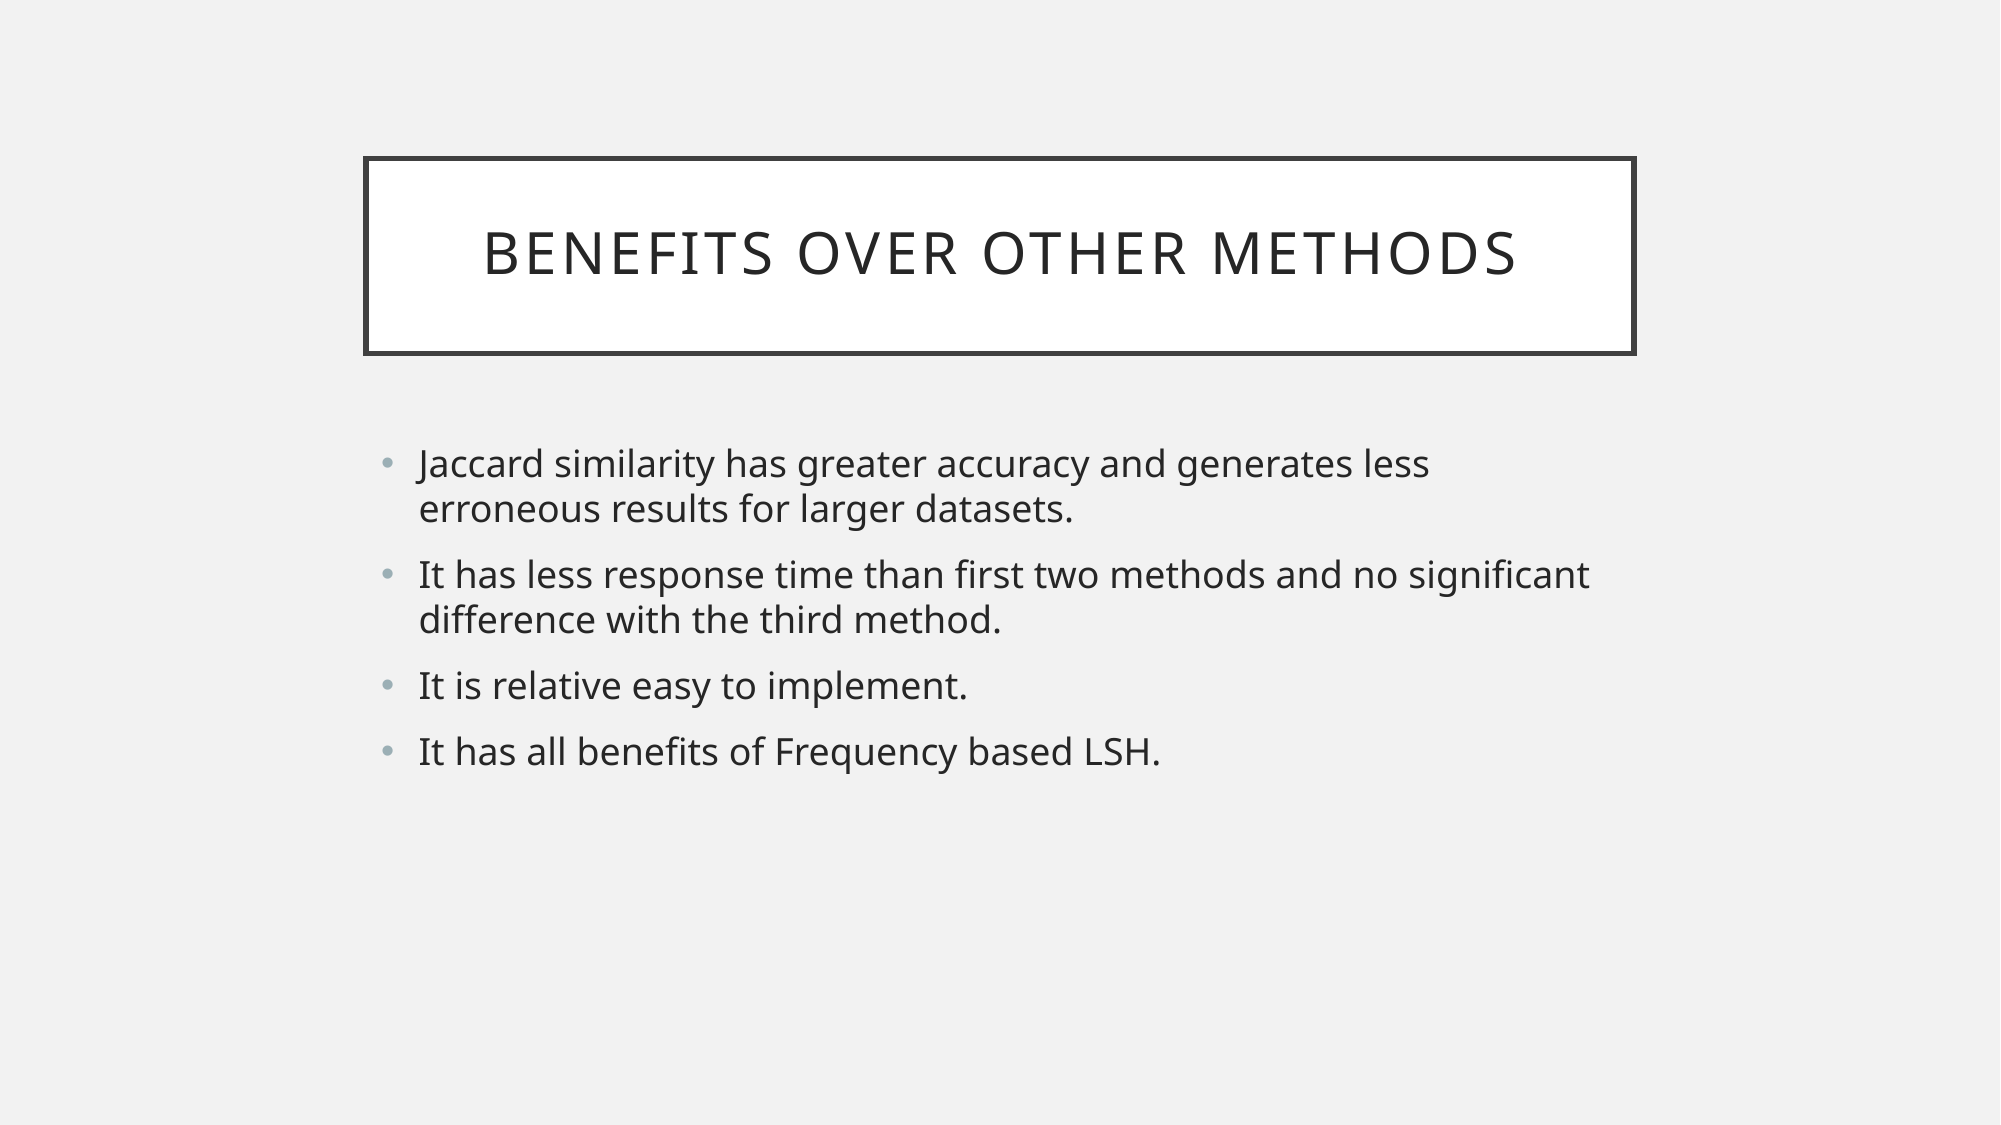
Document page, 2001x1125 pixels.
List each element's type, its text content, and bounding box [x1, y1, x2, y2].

title Benefits over other methods [363, 156, 1637, 356]
list Jaccard similarity has greater accuracy and generates less erroneous results for larger datasets. It has less response time than first two methods and no significant difference with the third method. It is relative easy to implement. It has all benefits of Frequency based LSH. [366, 432, 1634, 942]
